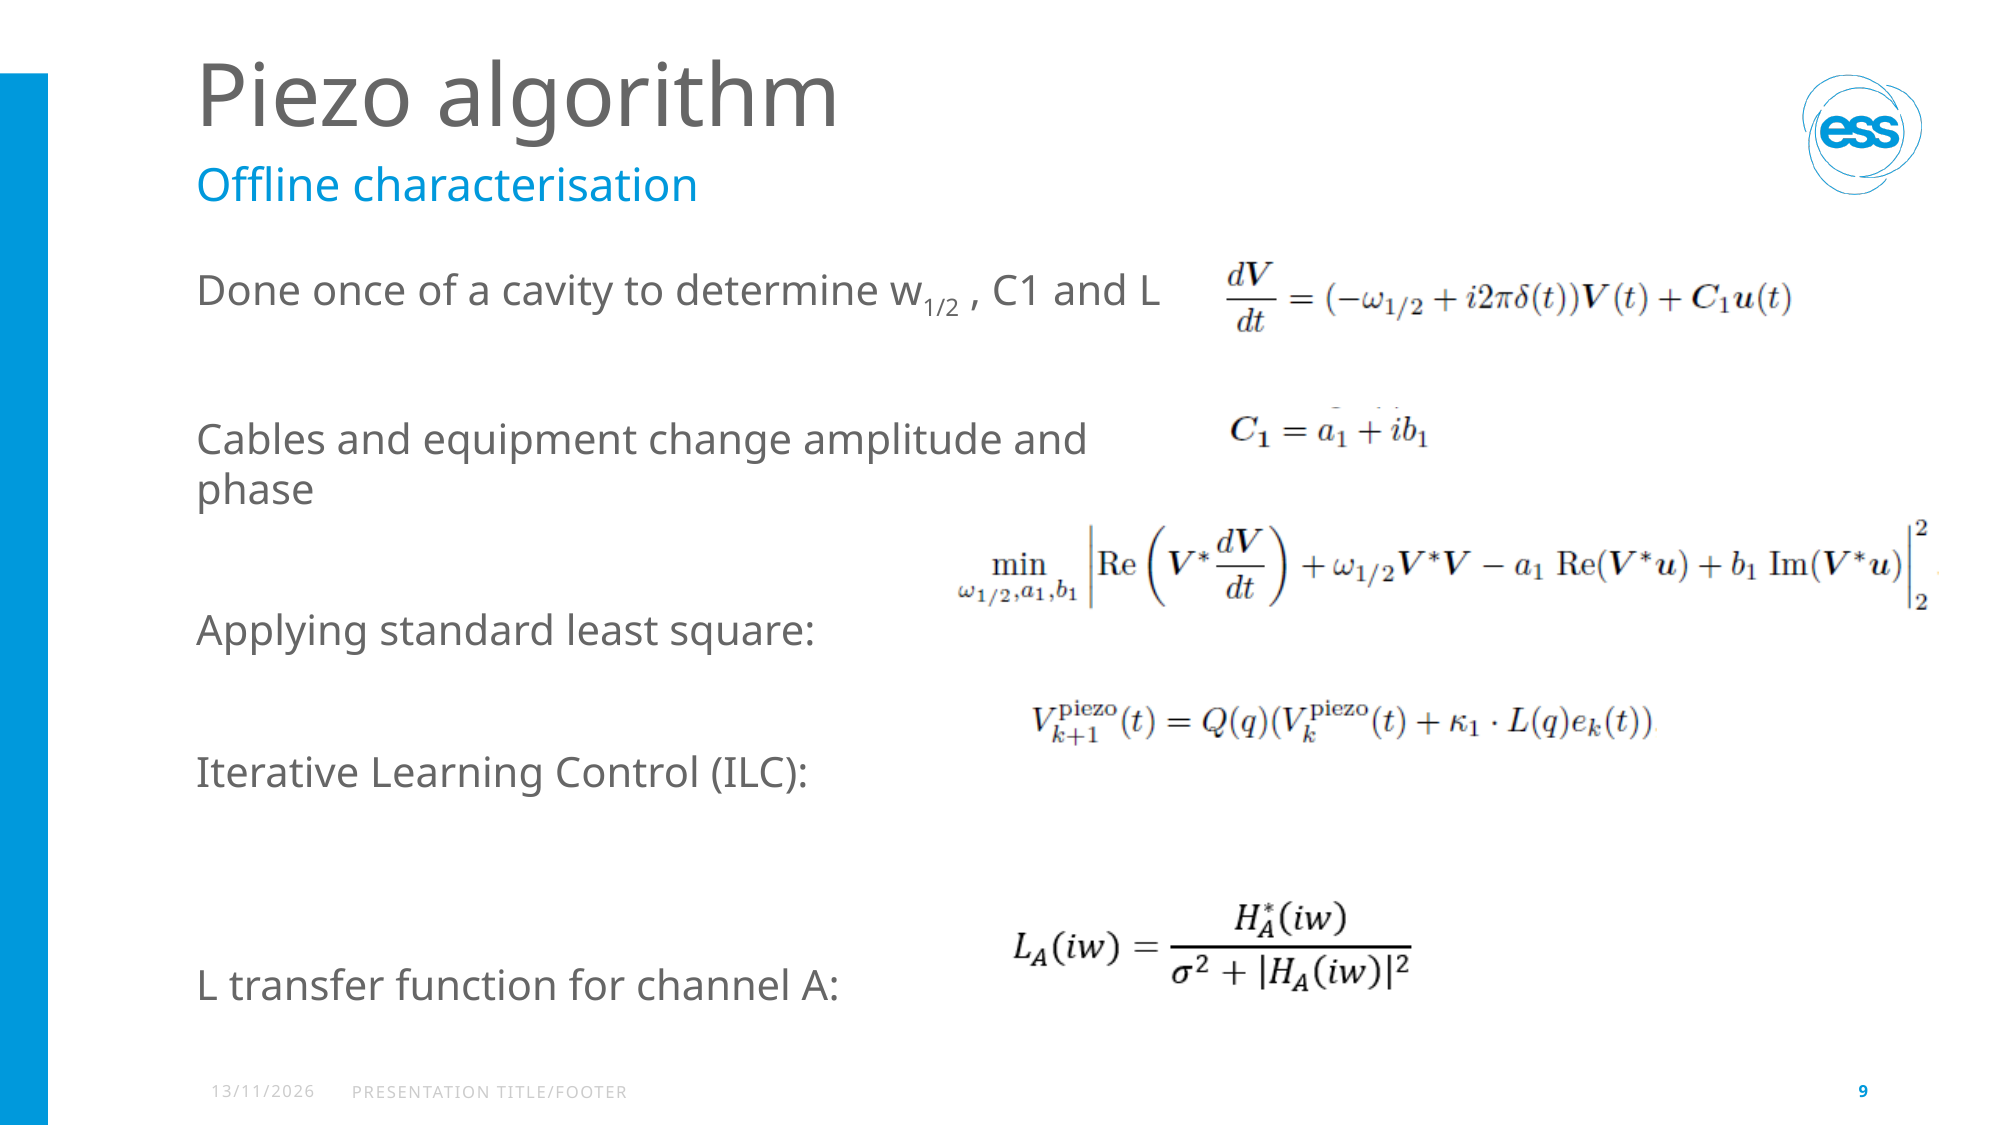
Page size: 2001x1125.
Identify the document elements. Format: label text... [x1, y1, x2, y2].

footer PRESENTATION TITLE/FOOTER [336, 1062, 1046, 1123]
picture [935, 496, 1939, 629]
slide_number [196, 1062, 333, 1123]
title Piezo algorithm [181, 43, 1717, 152]
picture [1208, 248, 1801, 348]
slide_number 9 [1432, 1062, 1883, 1123]
picture [1011, 681, 1657, 768]
picture [1227, 407, 1432, 457]
list Done once of a cavity to determine w1/2 , C1 and L Cables and equipment change amplitude and phase Applying standard least square: Iterative Learning Control (ILC): L transfer function for channel A: [179, 256, 1170, 1039]
picture [1008, 881, 1432, 1015]
list Offline characterisation [181, 152, 1717, 236]
